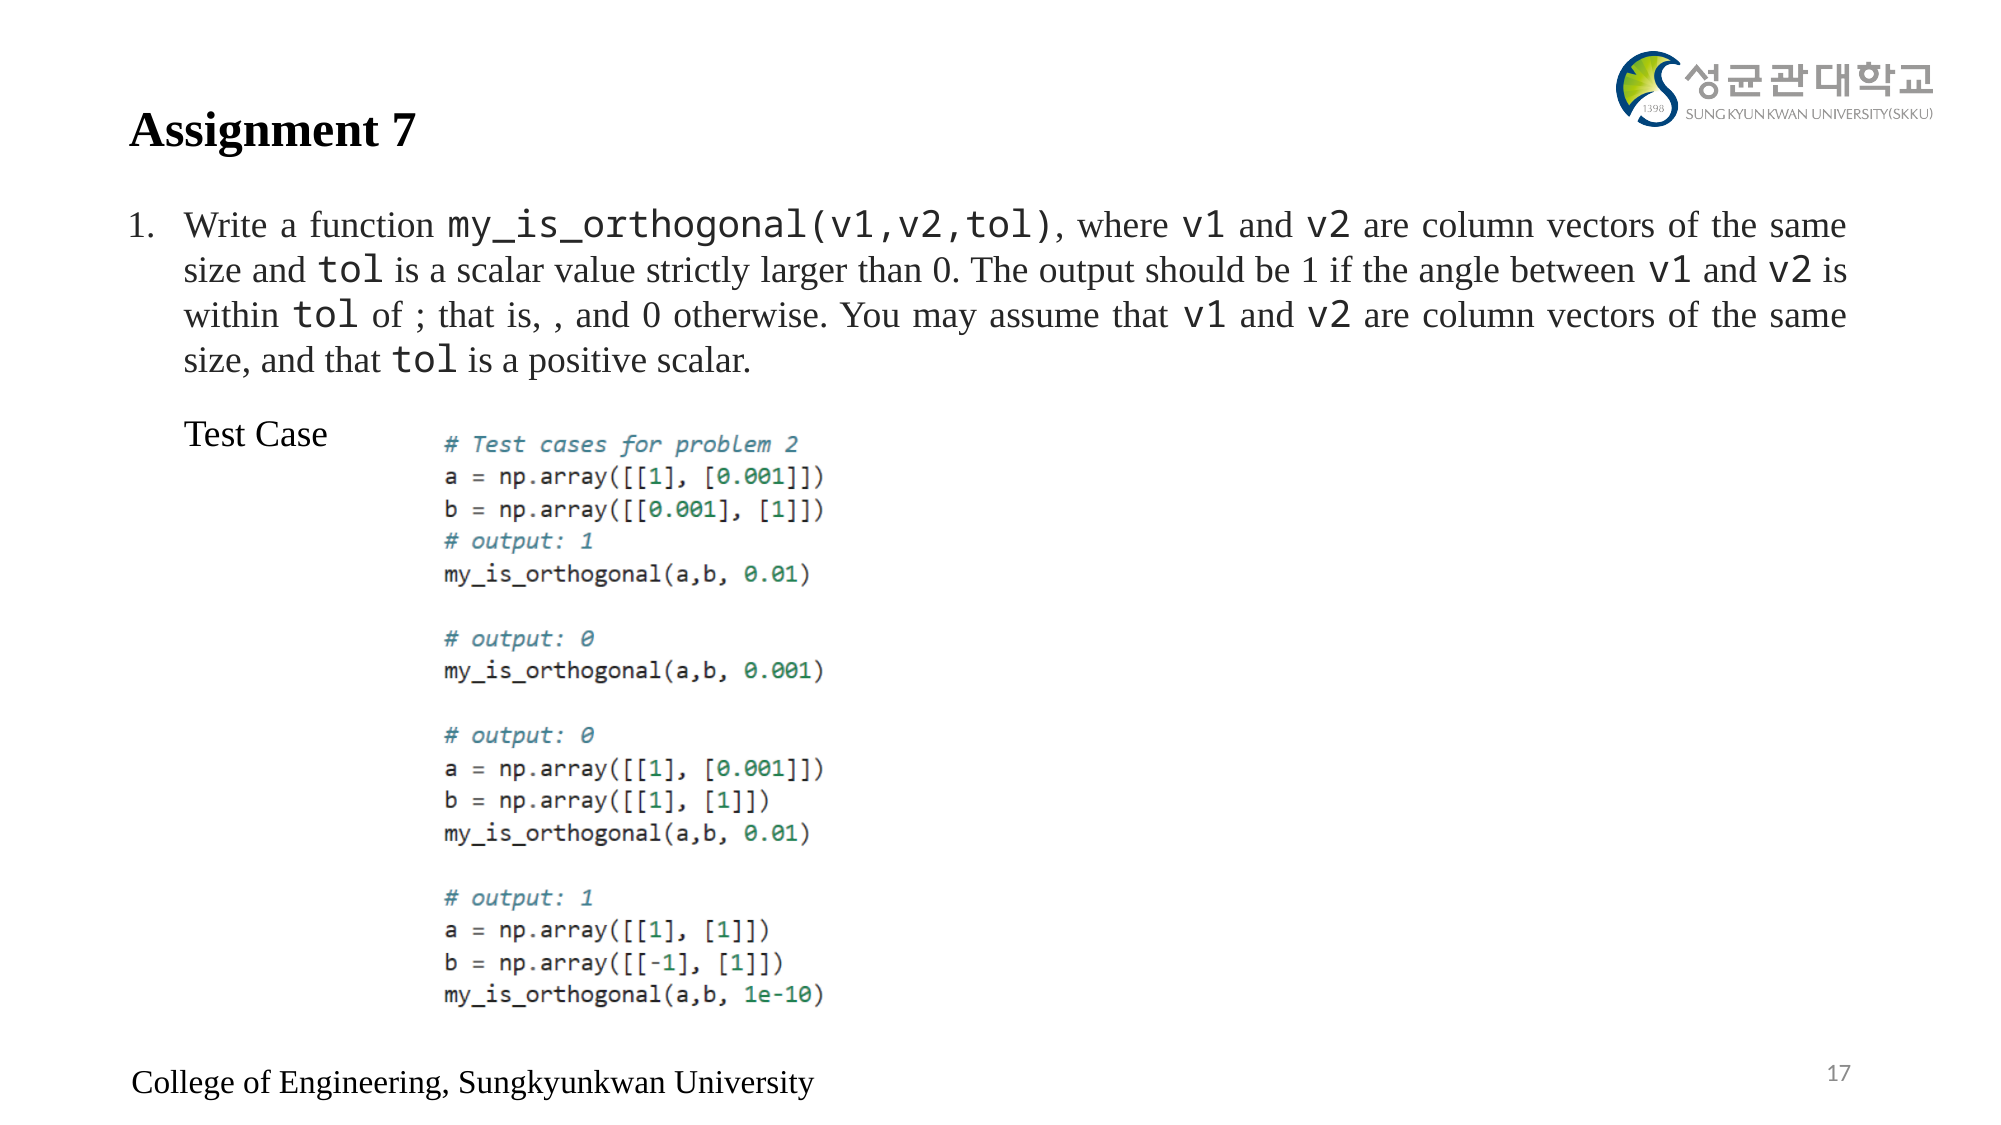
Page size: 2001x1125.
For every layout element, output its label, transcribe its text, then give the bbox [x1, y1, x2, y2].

text_box Test Case [168, 401, 360, 461]
text_box Assignment 7 [114, 88, 432, 164]
picture [1616, 51, 1933, 127]
picture [433, 422, 842, 1020]
text_box College of Engineering, Sungkyunkwan University [116, 1053, 831, 1108]
slide_number 17 [1416, 1042, 1867, 1102]
